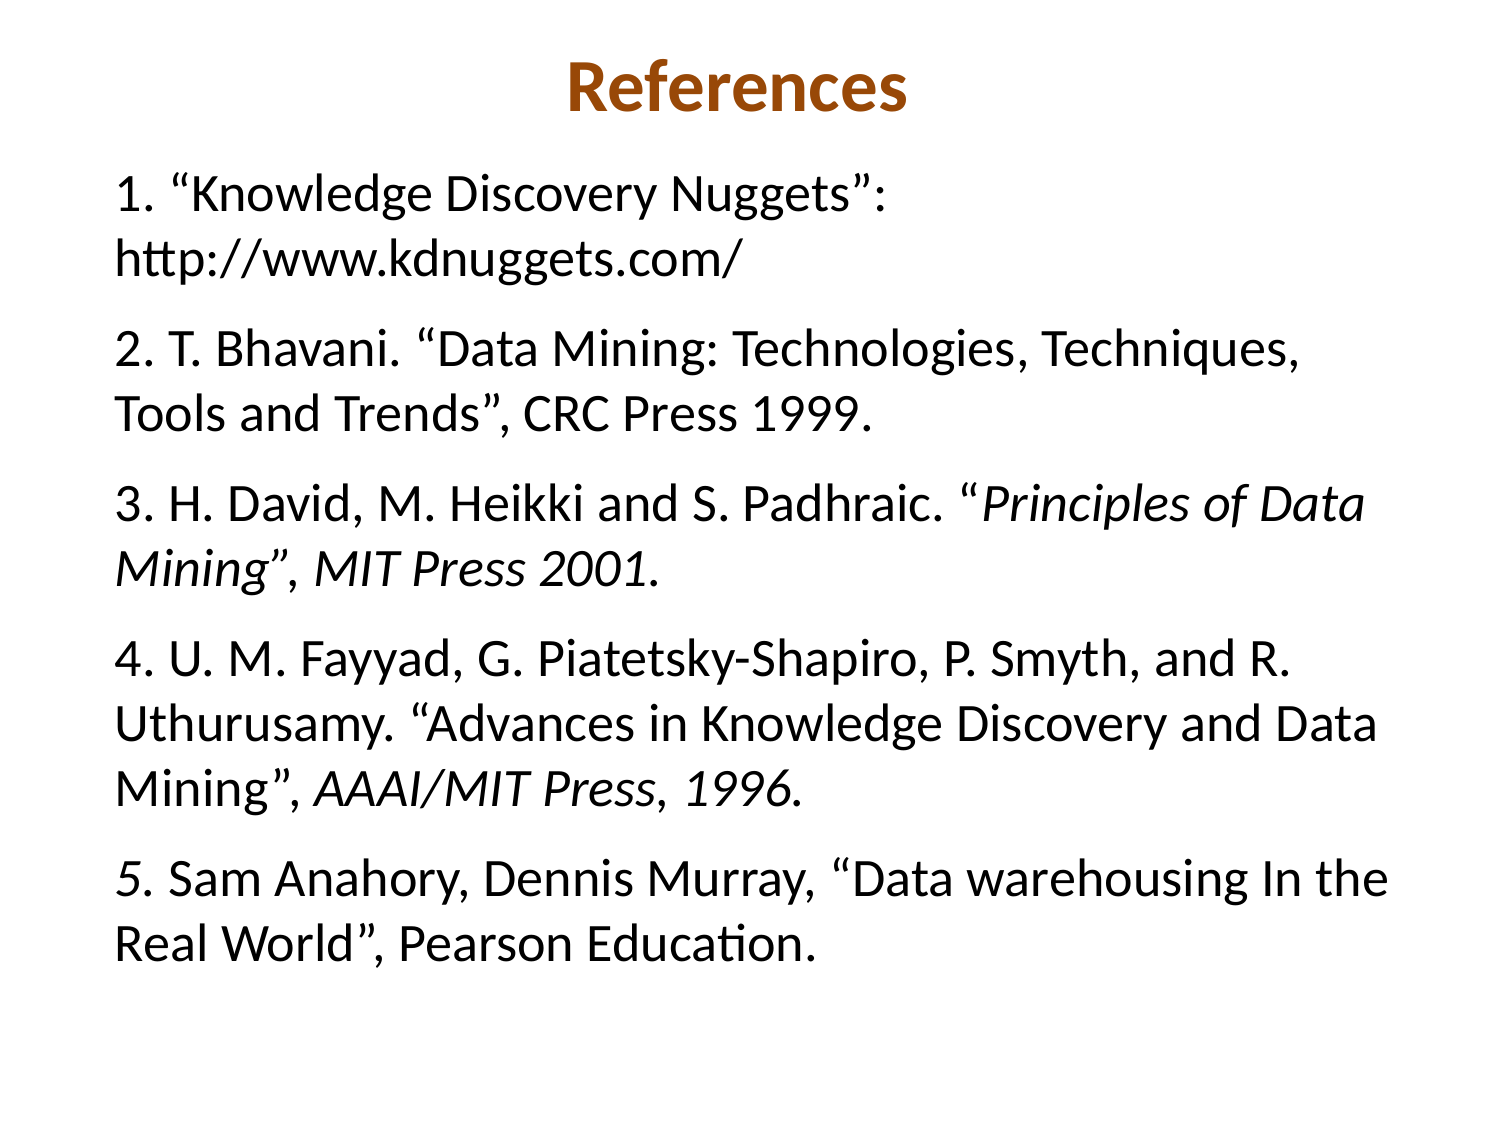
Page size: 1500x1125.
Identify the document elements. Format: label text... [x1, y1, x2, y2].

text_box References [162, 49, 1313, 113]
list 1. “Knowledge Discovery Nuggets”: http://www.kdnuggets.com/ 2. T. Bhavani. “Data Mining: Technologies, Techniques, Tools and Trends”, CRC Press 1999. 3. H. David, M. Heikki and S. Padhraic. “Principles of Data Mining”, MIT Press 2001. 4. U. M. Fayyad, G. Piatetsky-Shapiro, P. Smyth, and R. Uthurusamy. “Advances in Knowledge Discovery and Data Mining”, AAAI/MIT Press, 1996. 5. Sam Anahory, Dennis Murray, “Data warehousing In the Real World”, Pearson Education. [99, 149, 1425, 1025]
